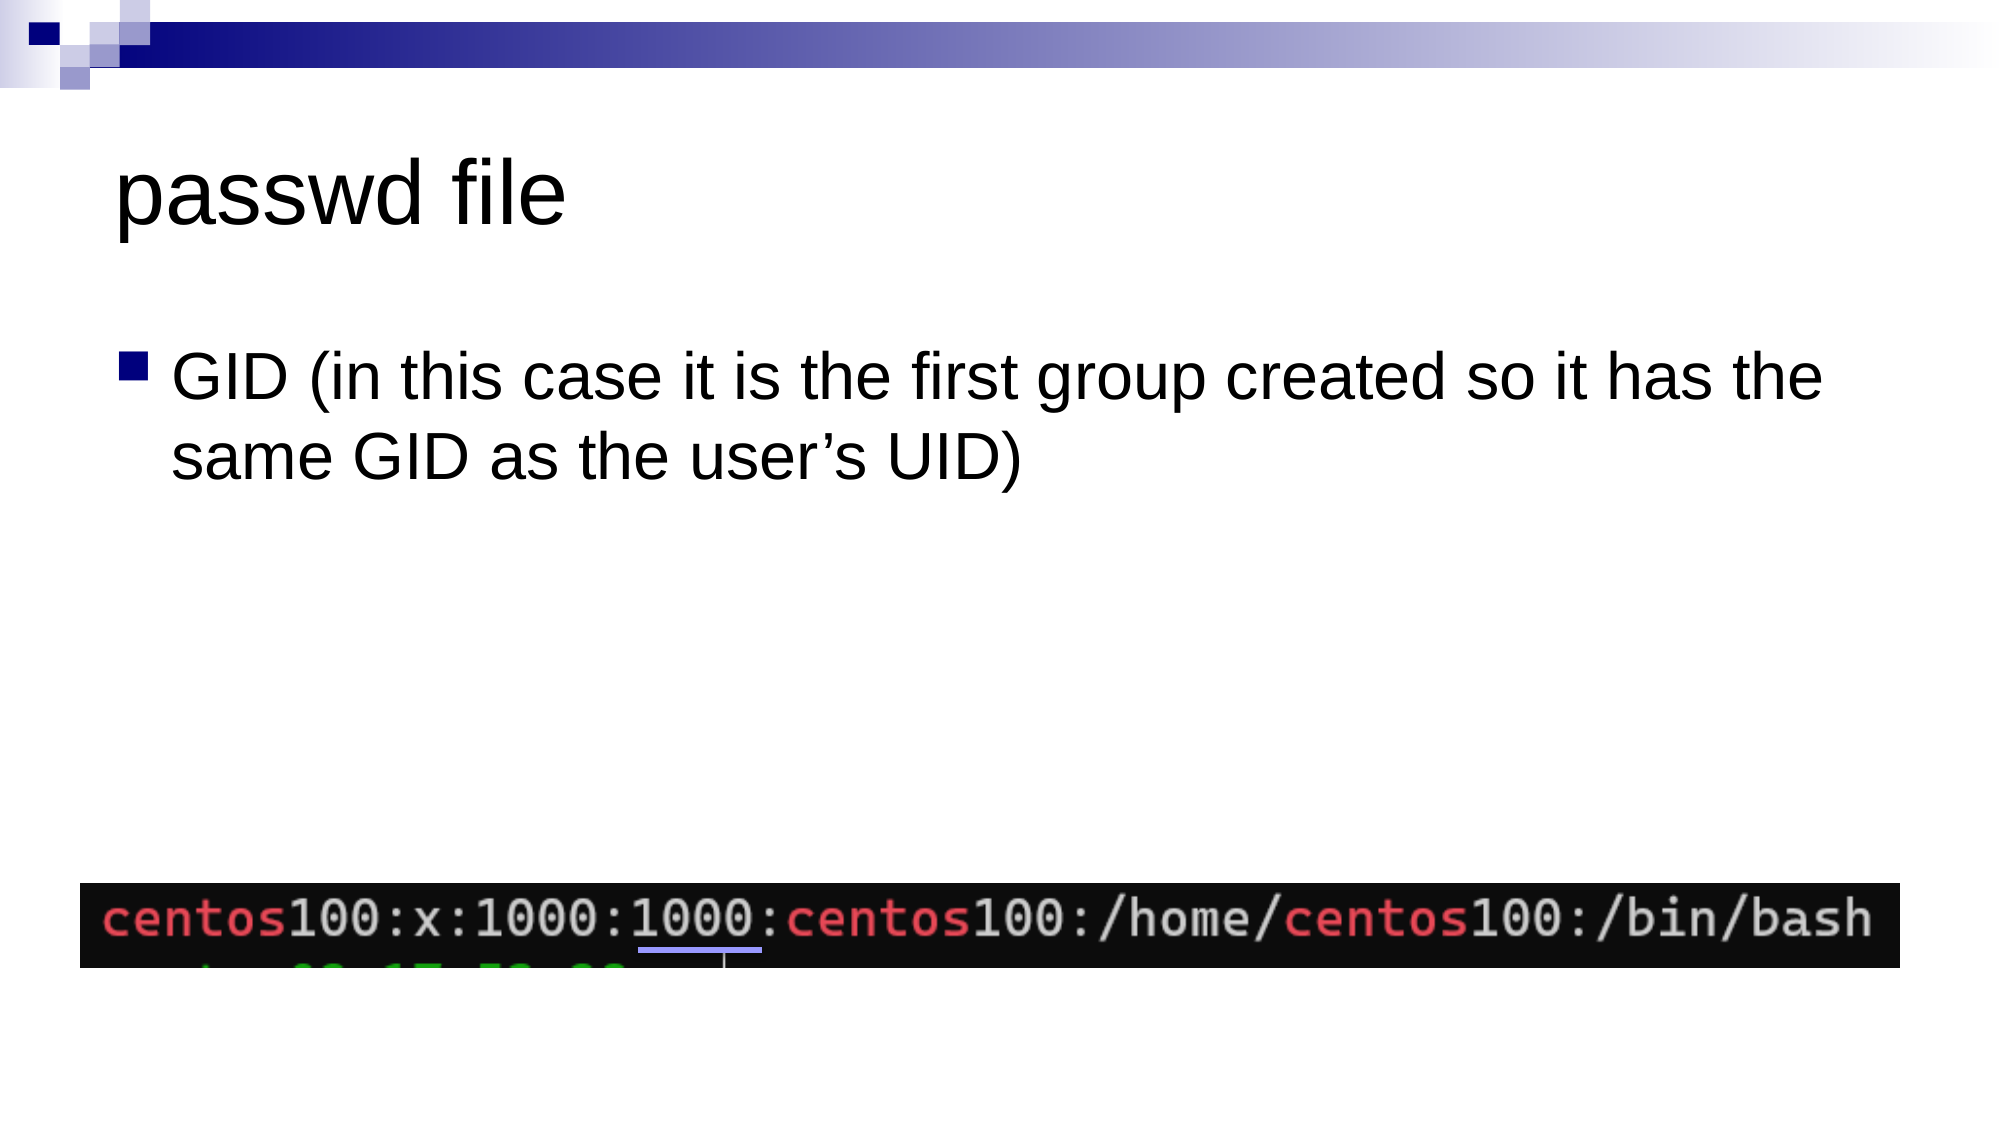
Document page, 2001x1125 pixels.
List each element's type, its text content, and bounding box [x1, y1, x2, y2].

title passwd file [99, 75, 1900, 300]
picture [80, 883, 1901, 968]
list GID (in this case it is the first group created so it has the same GID as the user’s UID) [99, 324, 1900, 882]
